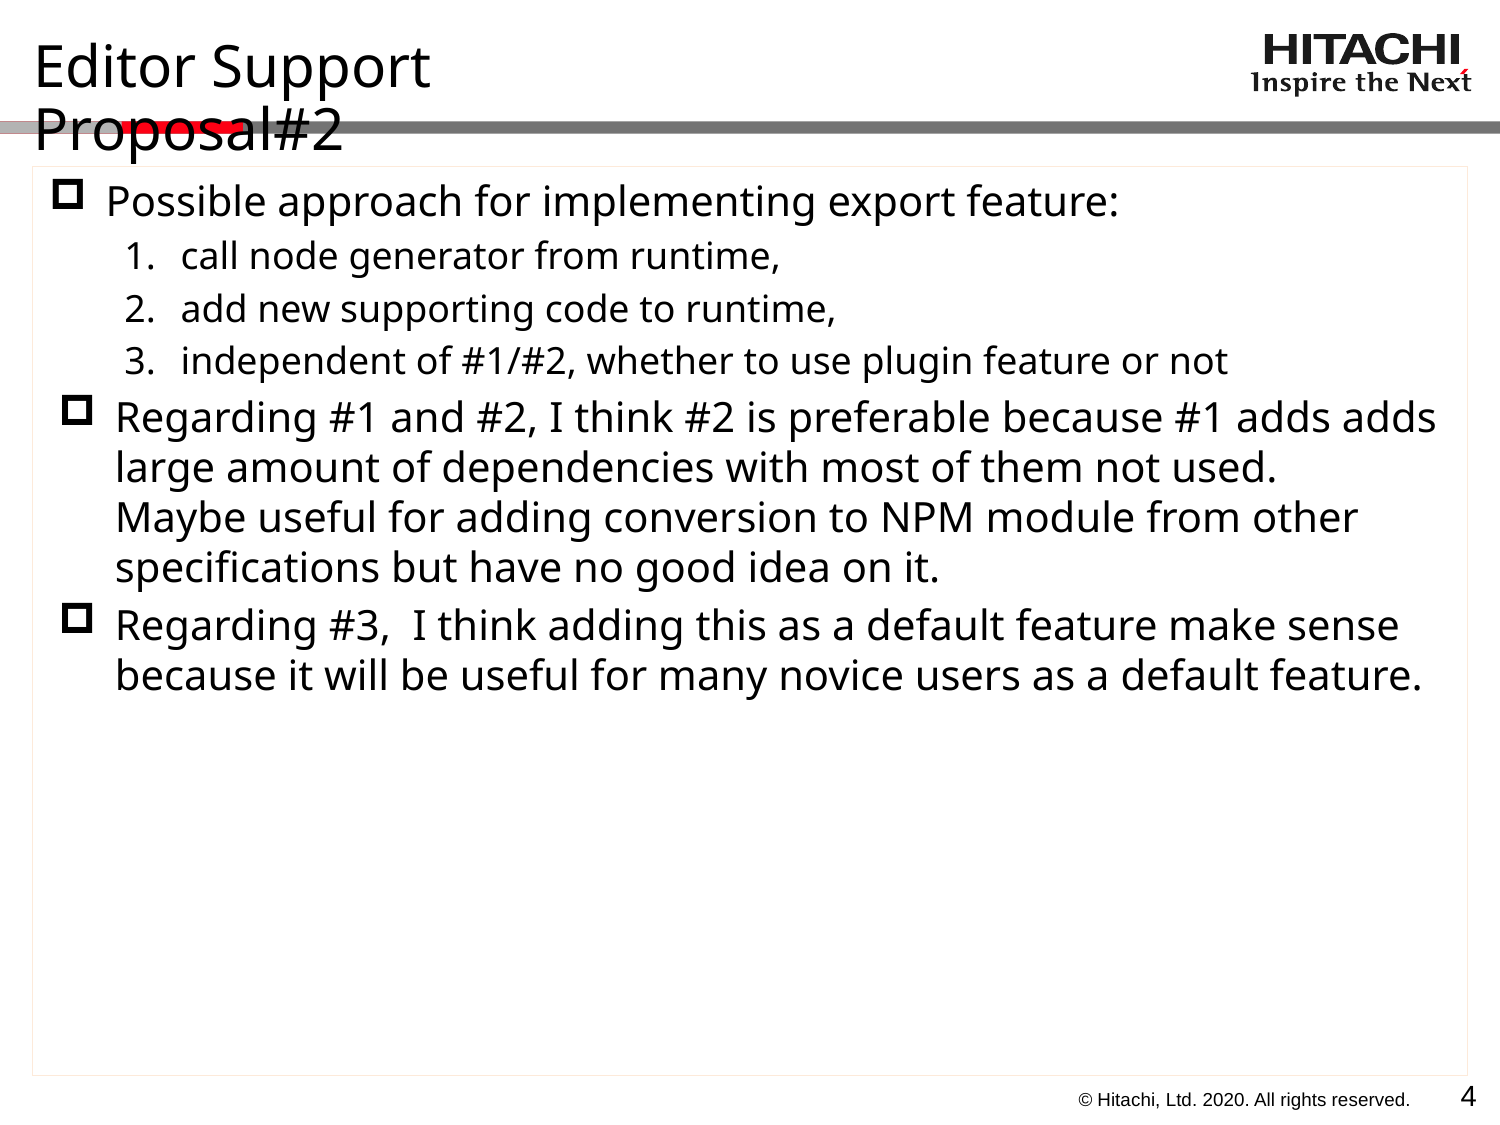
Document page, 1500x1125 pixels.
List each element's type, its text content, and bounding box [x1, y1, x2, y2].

list Possible approach for implementing export feature: call node generator from runtime, add new supporting code to runtime, independent of #1/#2, whether to use plugin feature or not Regarding #1 and #2, I think #2 is preferable because #1 adds adds large amount of dependencies with most of them not used. Maybe useful for adding conversion to NPM module from other specifications but have no good idea on it. Regarding #3, I think adding this as a default feature make sense because it will be useful for many novice users as a default feature. [34, 167, 1467, 1072]
slide_number 3 [1411, 1073, 1492, 1124]
title Editor Support Proposal#2 [18, 29, 764, 109]
